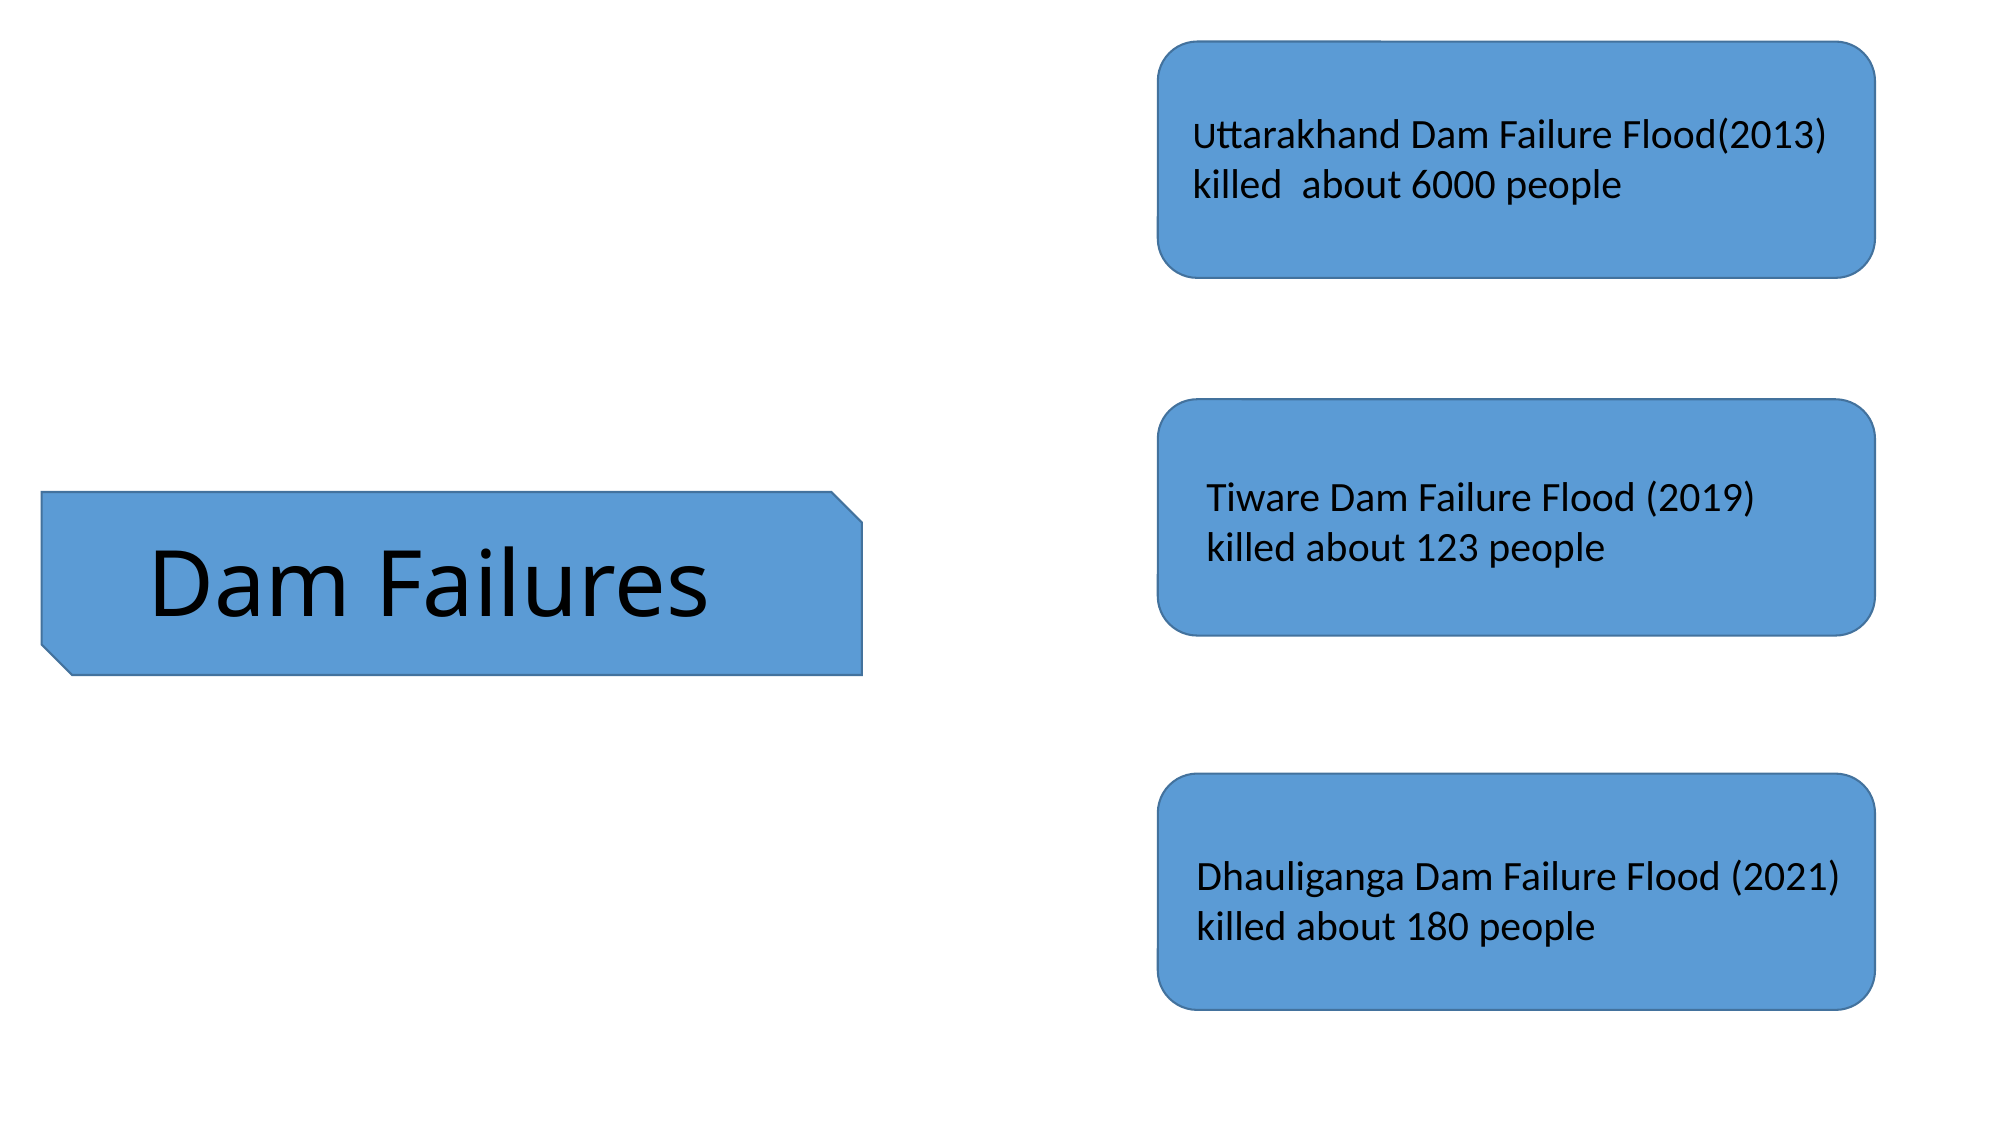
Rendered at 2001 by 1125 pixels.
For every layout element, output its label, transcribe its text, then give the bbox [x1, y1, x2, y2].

text_box [40, 490, 132, 677]
text_box Uttarakhand Dam Failure Flood(2013) killed about 6000 people [1177, 99, 1860, 215]
text_box Tiware Dam Failure Flood (2019) killed about 123 people [1191, 462, 1771, 578]
text_box [1156, 772, 1877, 1011]
text_box [1156, 398, 1877, 637]
title Dam Failures [132, 477, 805, 696]
text_box Dhauliganga Dam Failure Flood (2021) killed about 180 people [1181, 841, 1856, 957]
text_box [1156, 40, 1877, 279]
text_box [805, 490, 863, 677]
